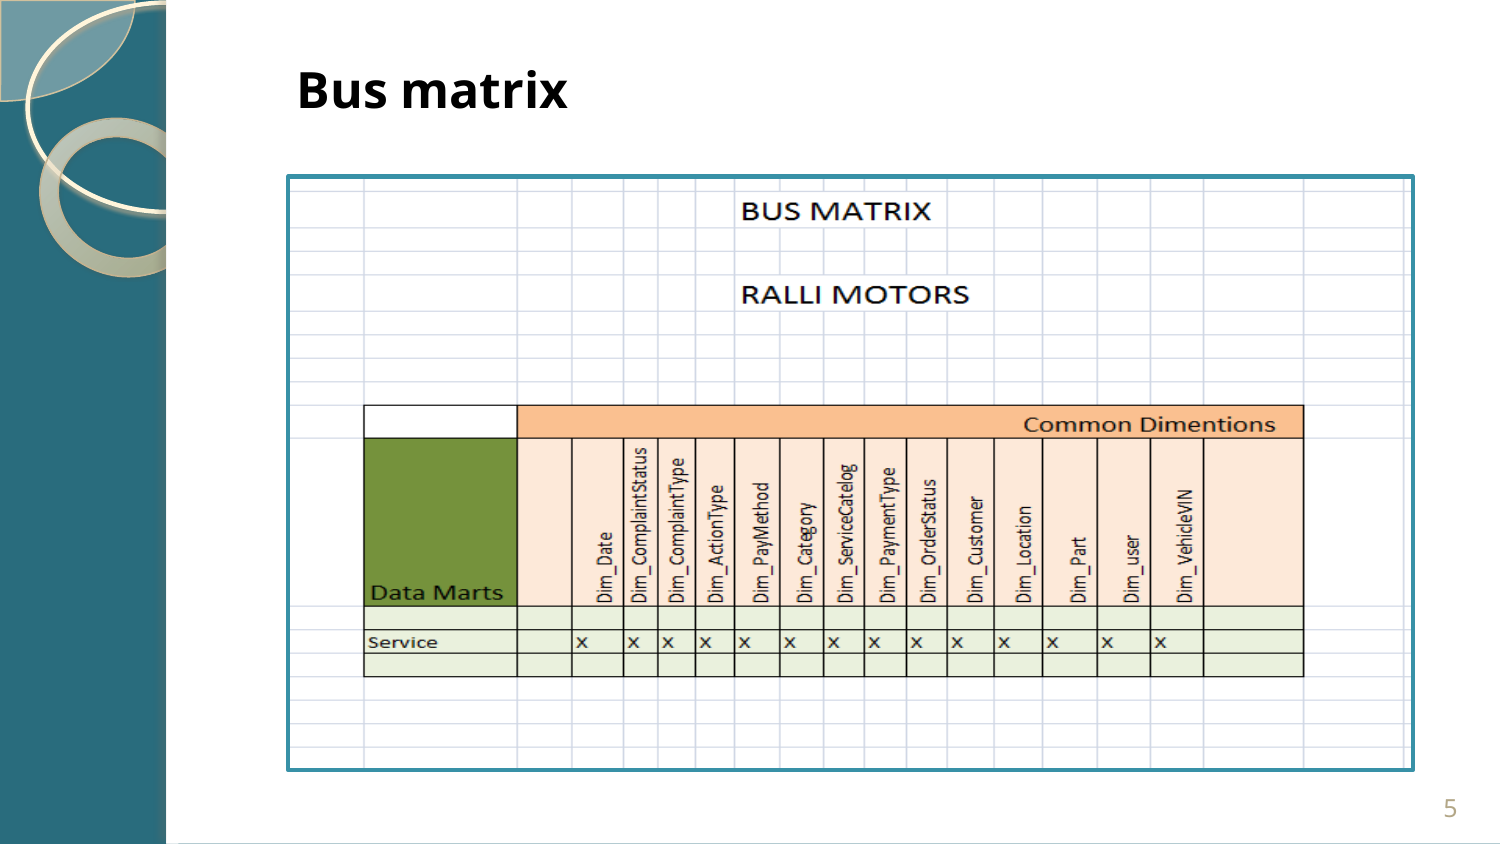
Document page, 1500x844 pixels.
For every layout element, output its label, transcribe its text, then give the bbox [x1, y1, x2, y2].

slide_number ‹#› [1413, 775, 1488, 835]
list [290, 178, 1411, 769]
text_box Bus matrix [281, 43, 1403, 147]
